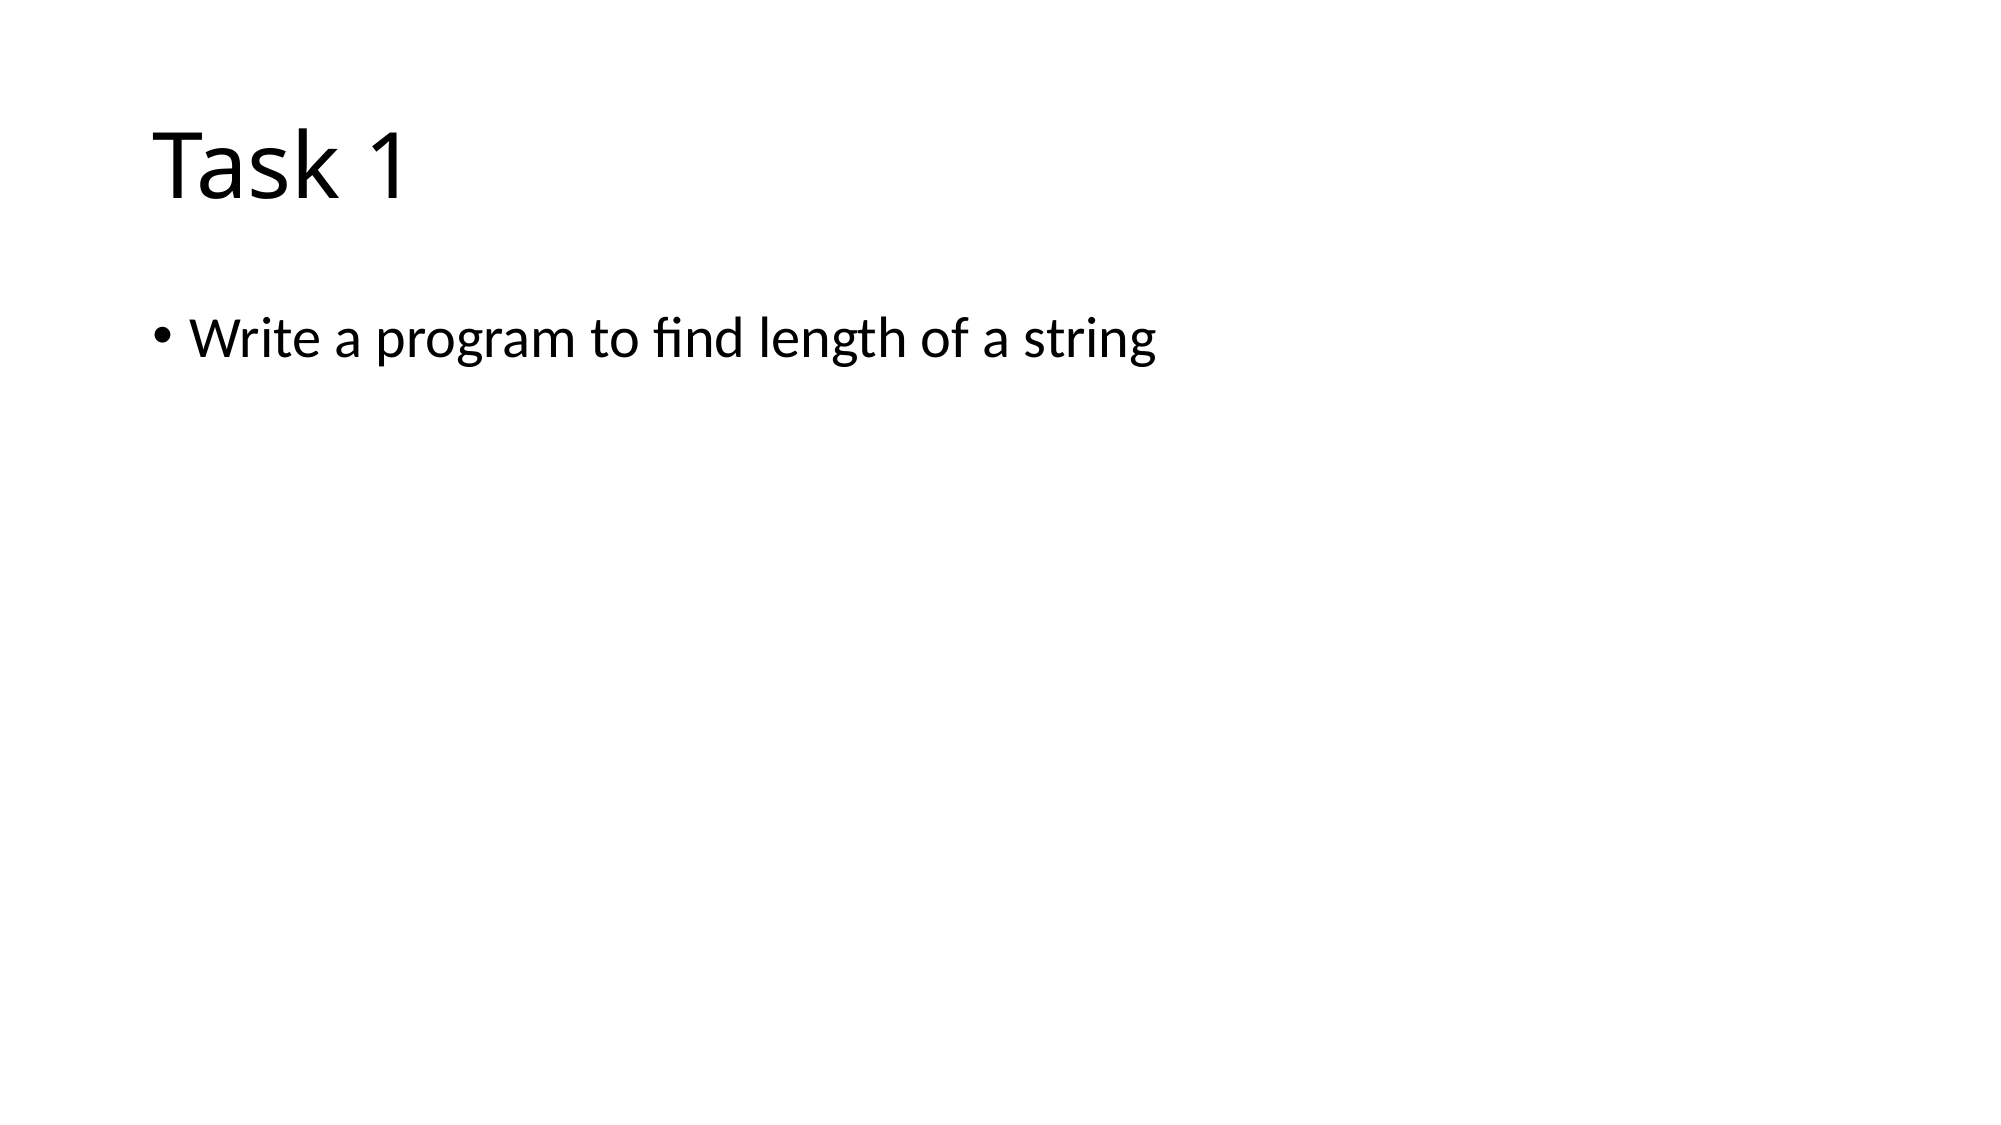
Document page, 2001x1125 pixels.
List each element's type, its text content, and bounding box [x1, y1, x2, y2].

list Write a program to find length of a string [137, 299, 1863, 1014]
title Task 1 [137, 59, 1863, 278]
